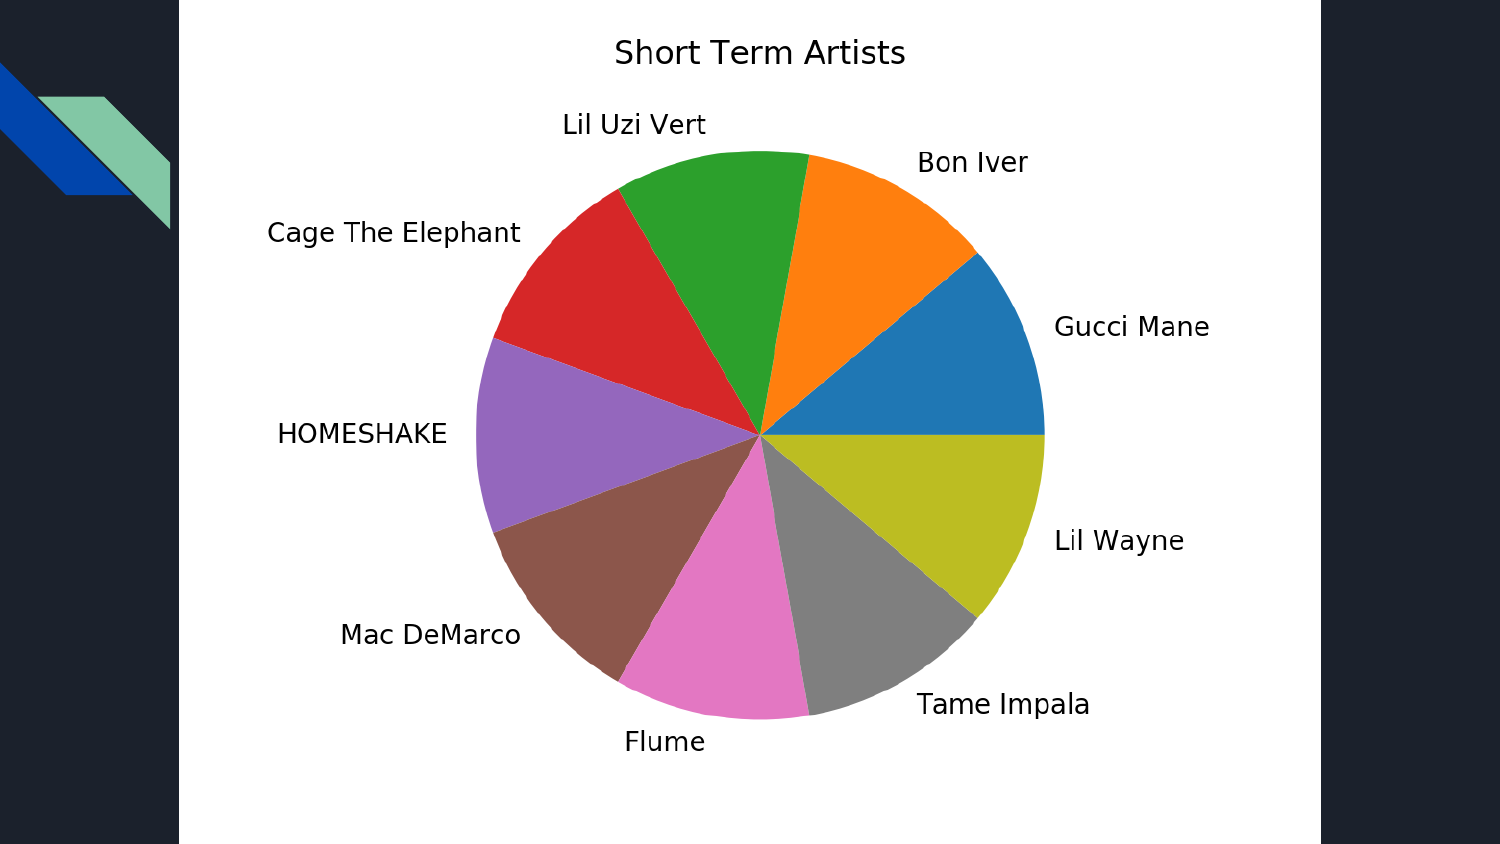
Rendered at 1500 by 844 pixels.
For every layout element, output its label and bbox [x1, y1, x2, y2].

picture [178, 0, 1321, 844]
